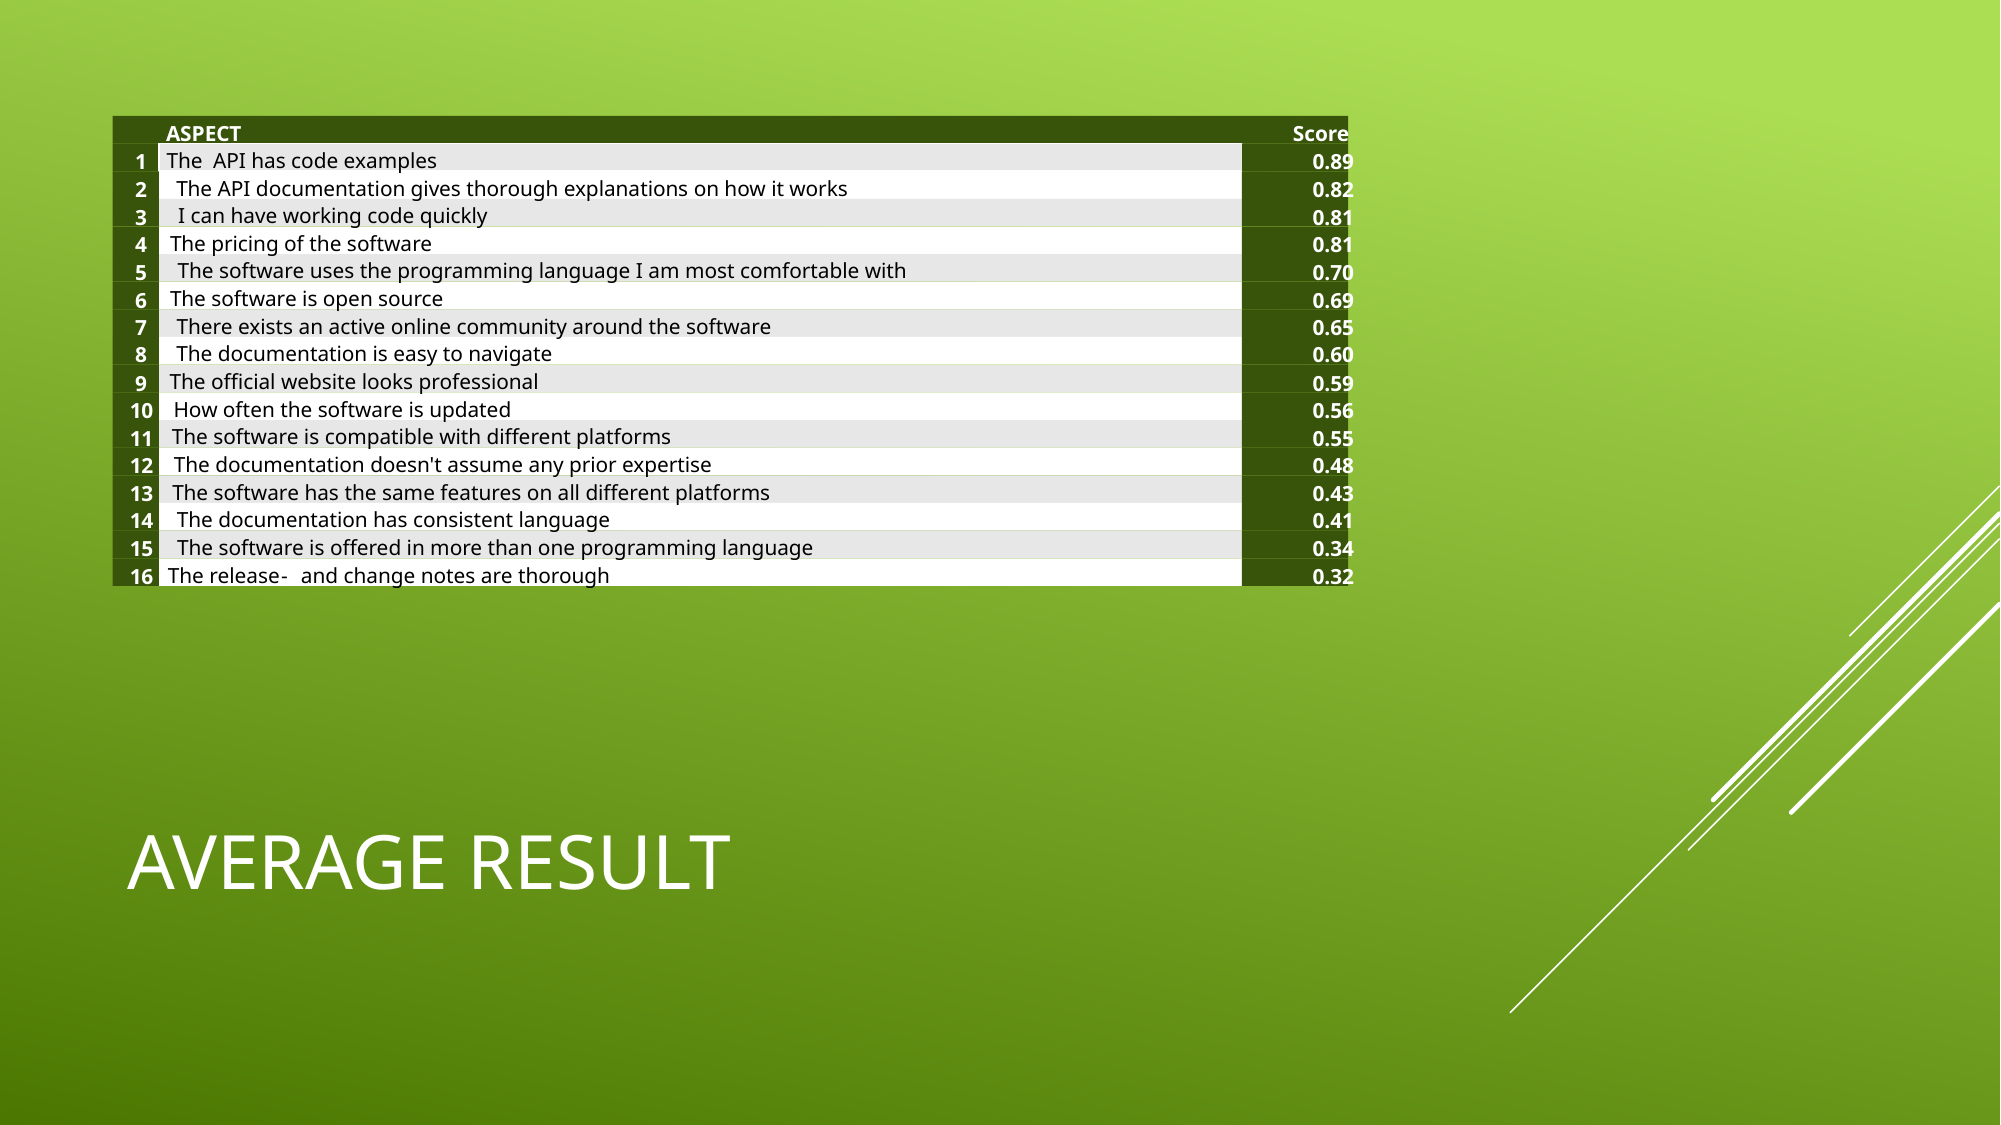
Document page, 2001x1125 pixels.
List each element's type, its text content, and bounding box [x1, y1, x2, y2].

text_box [112, 586, 1348, 599]
text_box [159, 420, 1241, 447]
text_box [159, 502, 1241, 530]
text_box There exists an active online community around the software [176, 313, 772, 339]
text_box The release [167, 562, 281, 588]
text_box The documentation is easy to navigate [176, 340, 553, 366]
text_box [1241, 447, 1349, 475]
text_box [112, 392, 159, 420]
text_box Score [1292, 121, 1350, 147]
text_box [159, 198, 1241, 226]
text_box 0.70 [1312, 259, 1355, 285]
text_box [1241, 530, 1349, 558]
text_box [112, 364, 159, 392]
text_box [1241, 309, 1349, 336]
text_box [1241, 364, 1349, 392]
text_box 14 [129, 508, 154, 534]
text_box [159, 530, 1241, 558]
text_box 0.56 [1312, 397, 1355, 423]
text_box The documentation doesn't assume any prior expertise [174, 451, 713, 477]
text_box [209, 147, 213, 171]
text_box and change notes are thorough [300, 562, 610, 588]
text_box [112, 336, 159, 364]
text_box [159, 447, 1241, 475]
text_box [1241, 475, 1349, 502]
text_box 0.81 [1312, 232, 1355, 258]
text_box 0.69 [1312, 287, 1355, 313]
text_box [1241, 198, 1349, 226]
text_box The documentation has consistent language [176, 506, 611, 532]
text_box - [281, 562, 289, 588]
text_box [1241, 281, 1349, 309]
text_box 5 [135, 259, 147, 285]
text_box The official website looks professional [169, 369, 539, 395]
text_box 0.60 [1312, 342, 1355, 368]
text_box How often the software is updated [173, 396, 512, 422]
text_box 8 [135, 342, 147, 368]
text_box [112, 530, 159, 558]
text_box 7 [135, 314, 147, 340]
text_box [112, 558, 159, 586]
text_box 0.48 [1312, 453, 1355, 479]
text_box 1 [135, 148, 147, 174]
text_box The software is offered in more than one programming language [177, 534, 814, 560]
text_box The API documentation gives thorough explanations on how it works [176, 175, 848, 201]
text_box 15 [129, 535, 154, 561]
text_box [112, 281, 159, 309]
text_box 0.43 [1312, 480, 1355, 506]
text_box 0.82 [1312, 176, 1355, 202]
text_box 0.81 [1312, 204, 1355, 230]
text_box The pricing of the software [169, 230, 433, 256]
text_box [159, 115, 1241, 143]
text_box [112, 143, 159, 171]
text_box [1241, 558, 1349, 586]
text_box [112, 226, 159, 254]
text_box 13 [129, 480, 154, 506]
text_box [242, 143, 1241, 171]
text_box [112, 475, 159, 502]
text_box 2 [135, 176, 147, 202]
text_box The software has the same features on all different platforms [172, 479, 771, 505]
text_box [159, 226, 1241, 254]
text_box [112, 254, 159, 281]
text_box [112, 198, 159, 226]
text_box [159, 392, 1241, 420]
title Average result [112, 736, 1513, 984]
text_box 11 [129, 425, 154, 451]
text_box [1241, 115, 1349, 143]
text_box The software uses the programming language I am most comfortable with [177, 258, 907, 284]
text_box [159, 309, 1241, 336]
text_box 4 [135, 232, 147, 258]
text_box I can have working code quickly [178, 203, 488, 229]
text_box [159, 281, 1241, 309]
text_box [1241, 392, 1349, 420]
text_box The software is open source [169, 285, 444, 311]
text_box 9 [135, 370, 147, 396]
text_box 16 [129, 563, 154, 589]
text_box API has code examples [213, 147, 438, 173]
text_box 10 [129, 397, 154, 423]
text_box [1241, 143, 1349, 171]
text_box [1241, 254, 1349, 281]
text_box [112, 115, 159, 143]
text_box 0.34 [1312, 535, 1355, 561]
text_box [1241, 171, 1349, 198]
text_box [159, 336, 1241, 364]
text_box 0.55 [1312, 425, 1355, 451]
text_box 6 [135, 287, 147, 313]
text_box [159, 475, 1241, 502]
text_box [1241, 336, 1349, 364]
text_box The software is compatible with different platforms [171, 424, 672, 450]
text_box [112, 447, 159, 475]
text_box [159, 143, 166, 171]
text_box [112, 309, 159, 336]
text_box 0.32 [1312, 563, 1355, 589]
text_box [159, 558, 1241, 586]
text_box [159, 171, 1241, 198]
text_box 0.65 [1312, 314, 1355, 340]
text_box [1241, 420, 1349, 447]
text_box 0.89 [1312, 148, 1355, 174]
text_box [1241, 502, 1349, 530]
text_box 12 [129, 453, 154, 479]
text_box [112, 171, 159, 198]
text_box 3 [135, 204, 147, 230]
text_box ASPECT [166, 121, 242, 147]
text_box [112, 420, 159, 447]
text_box [159, 364, 1241, 392]
text_box [1241, 226, 1349, 254]
text_box [112, 502, 159, 530]
text_box The [166, 147, 209, 173]
text_box [159, 254, 1241, 281]
text_box 0.41 [1312, 508, 1355, 534]
text_box 0.59 [1312, 370, 1355, 396]
